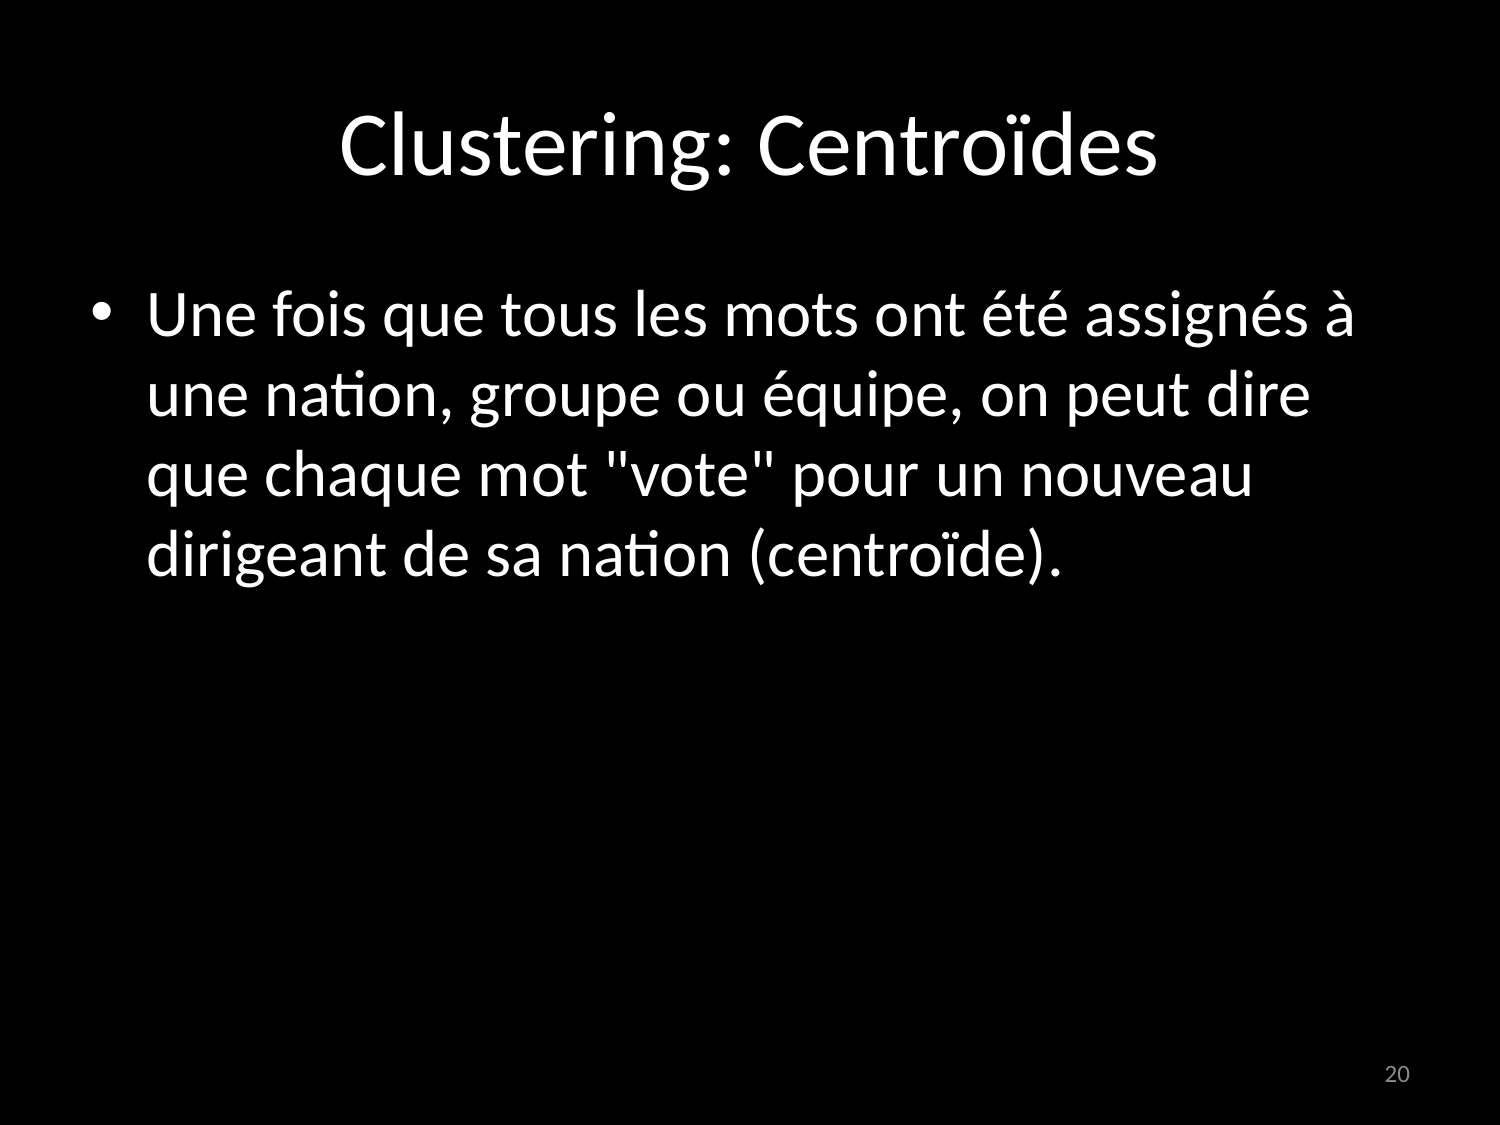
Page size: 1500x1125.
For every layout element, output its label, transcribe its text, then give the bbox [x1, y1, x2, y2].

list Une fois que tous les mots ont été assignés à une nation, groupe ou équipe, on peut dire que chaque mot "vote" pour un nouveau dirigeant de sa nation (centroïde). [75, 262, 1425, 1005]
slide_number 20 [1074, 1042, 1425, 1103]
title Clustering: Centroïdes [75, 45, 1425, 233]
